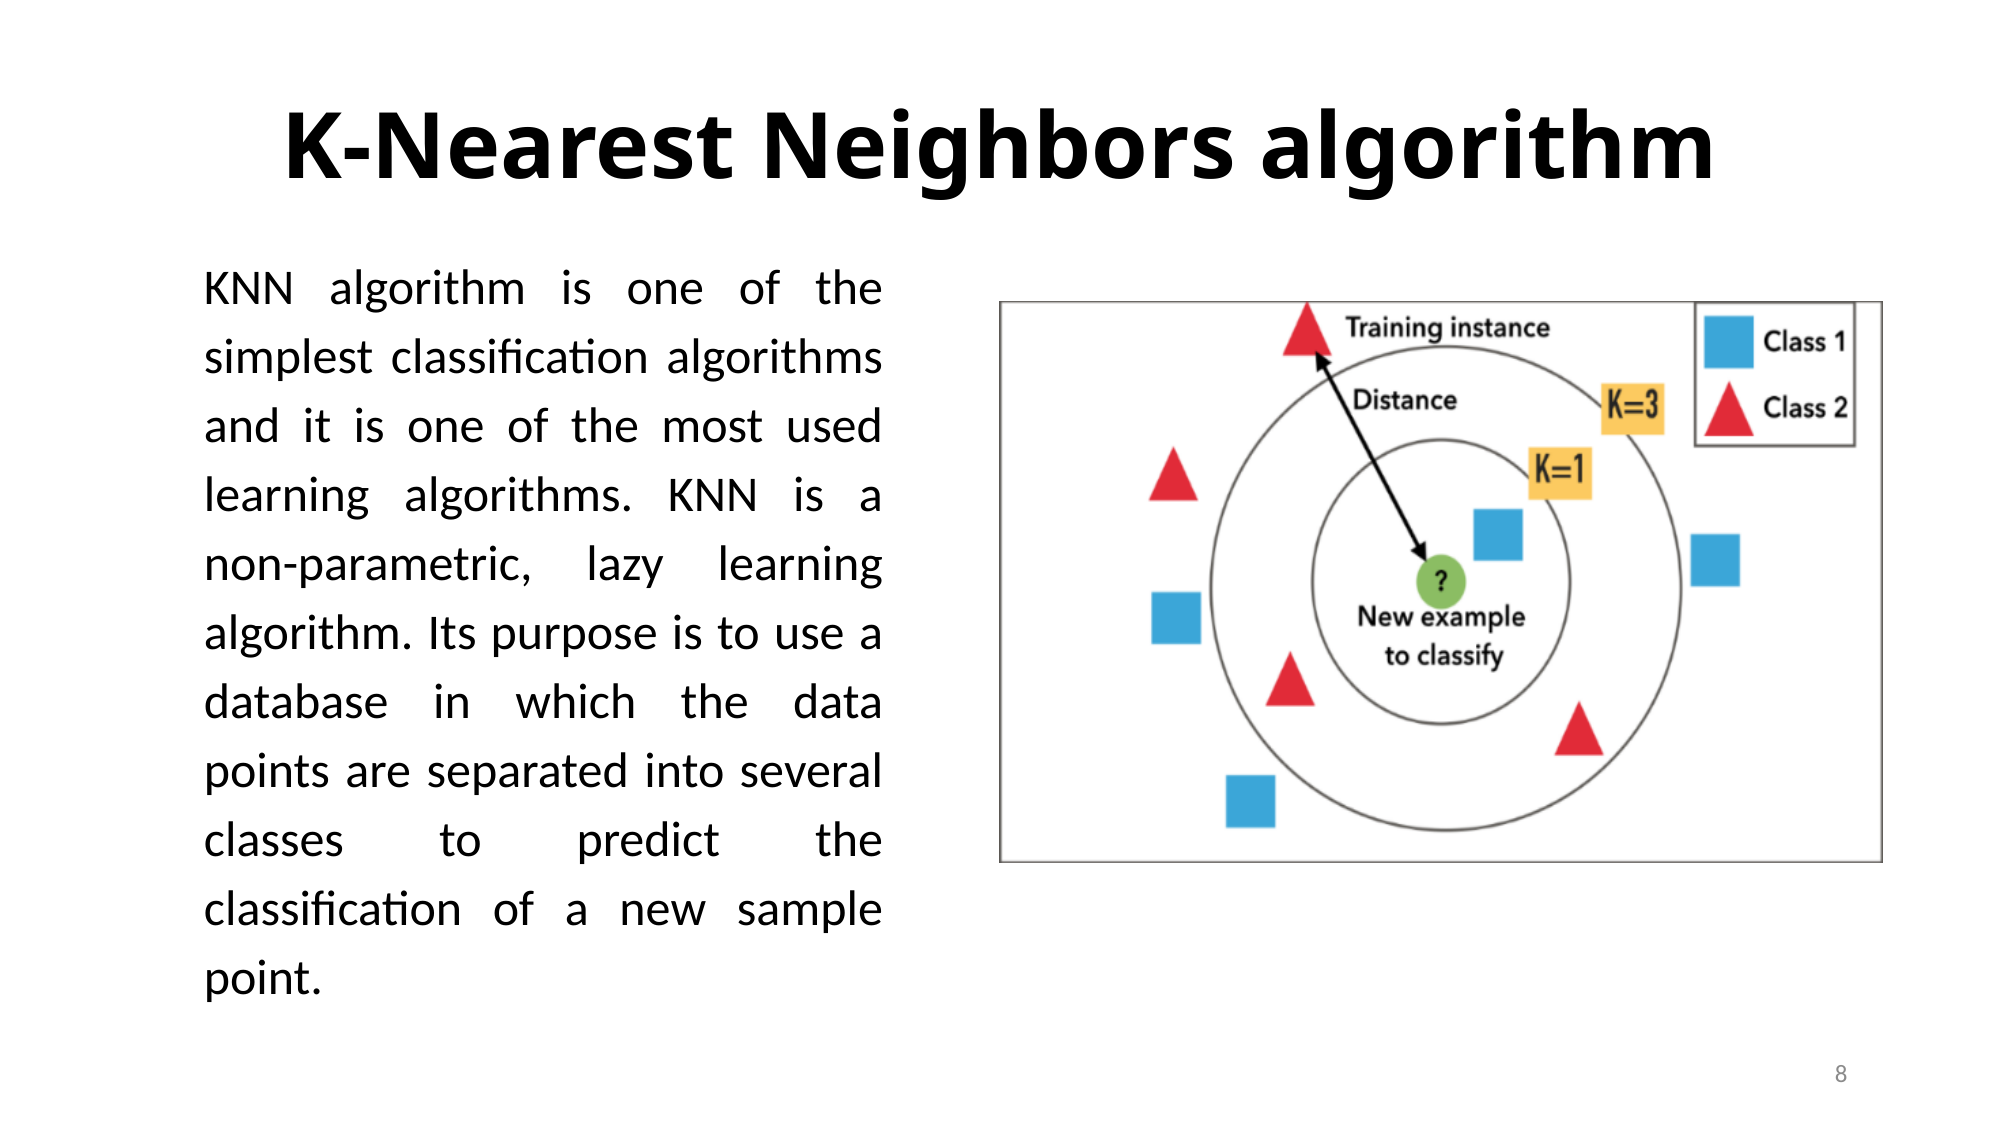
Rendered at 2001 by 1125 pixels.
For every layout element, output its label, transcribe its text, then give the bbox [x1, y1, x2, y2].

picture [999, 301, 1883, 863]
text_box KNN algorithm is one of the simplest classification algorithms and it is one of the most used learning algorithms. KNN is a non-parametric, lazy learning algorithm. Its purpose is to use a database in which the data points are separated into several classes to predict the classification of a new sample point. [189, 238, 899, 1012]
slide_number 8 [1412, 1042, 1863, 1103]
title K-Nearest Neighbors algorithm [137, 59, 1863, 207]
